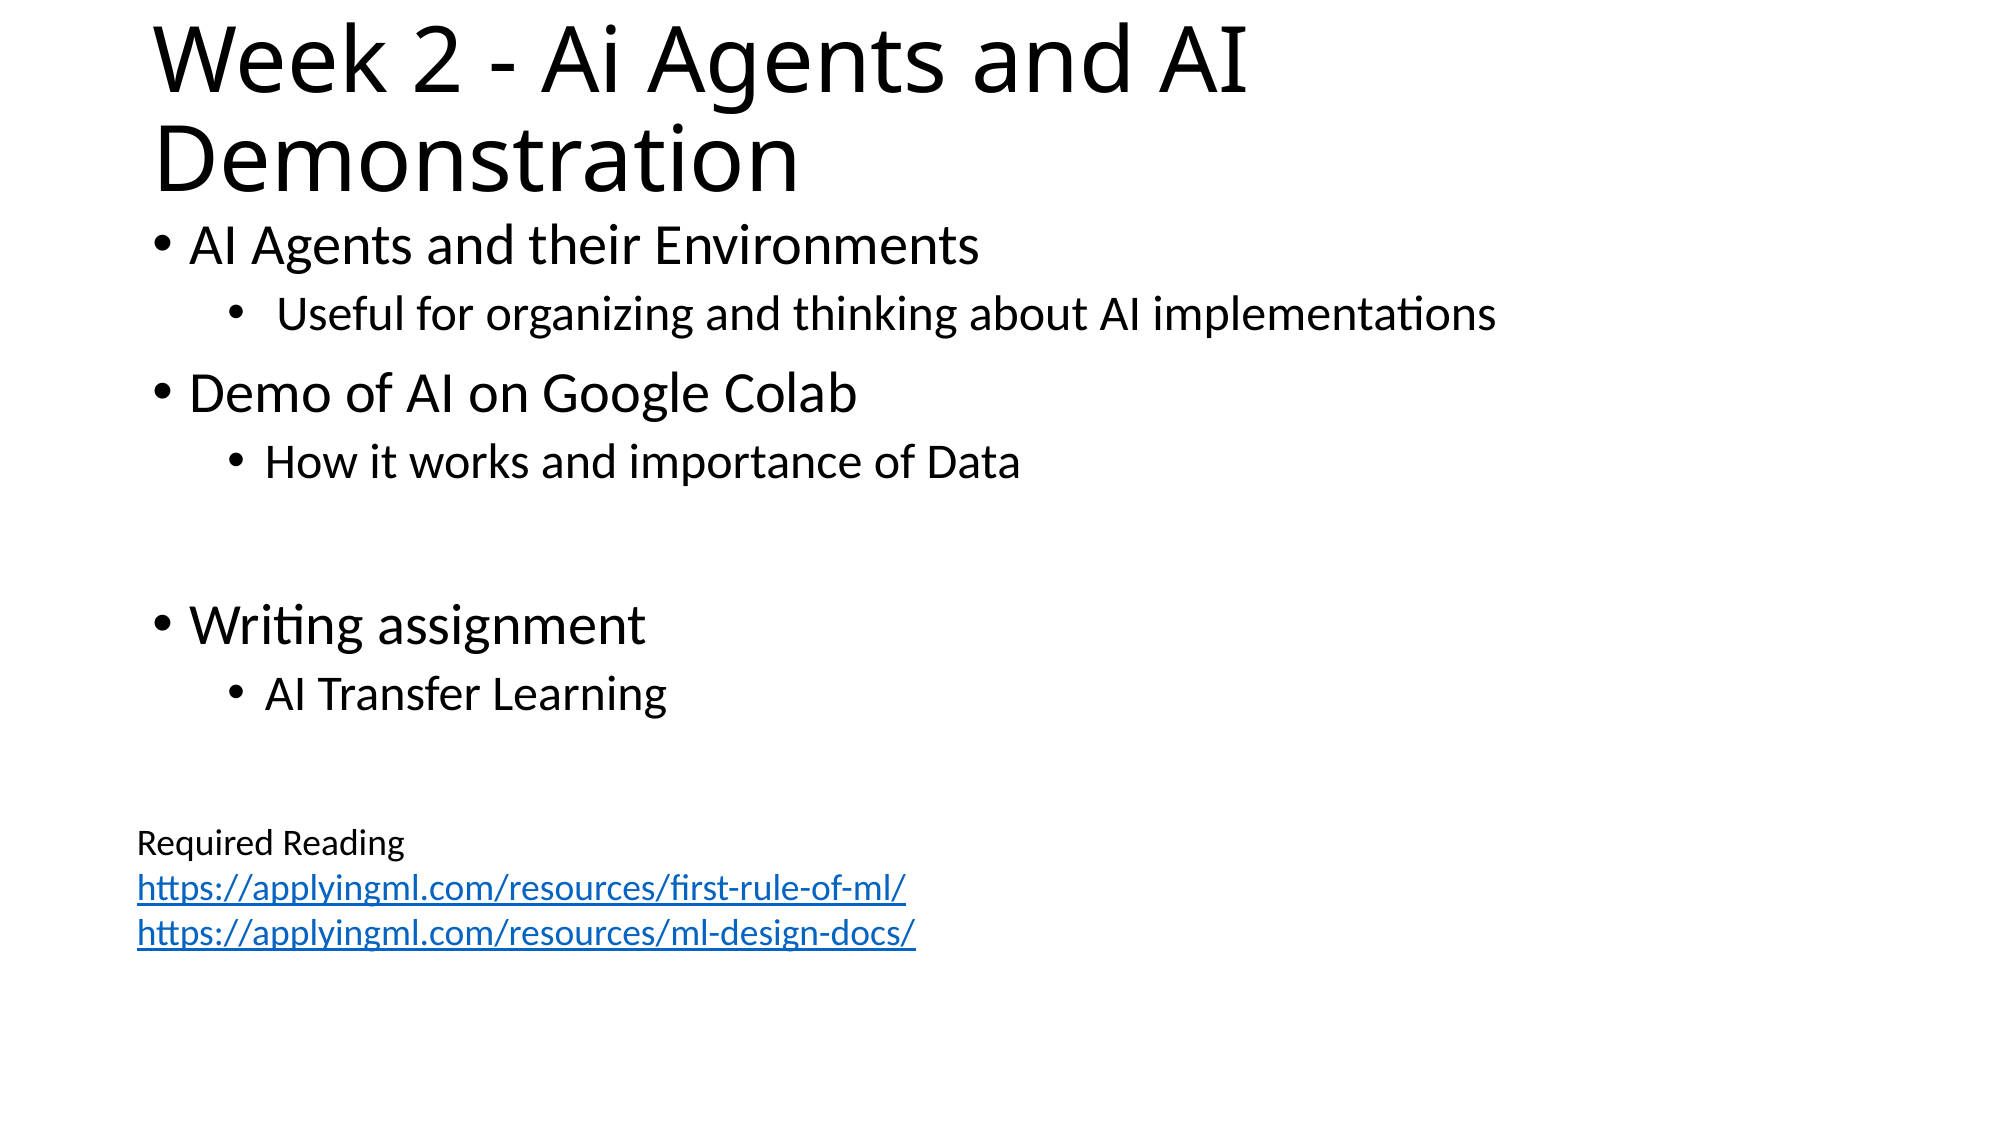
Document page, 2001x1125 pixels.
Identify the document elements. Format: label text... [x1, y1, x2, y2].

title Week 2 - Ai Agents and AI Demonstration [137, 49, 1863, 175]
text_box Required Reading https://applyingml.com/resources/first-rule-of-ml/ https://applyingml.com/resources/ml-design-docs/ [122, 810, 1320, 1006]
list AI Agents and their Environments Useful for organizing and thinking about AI implementations Demo of AI on Google Colab How it works and importance of Data Writing assignment AI Transfer Learning [137, 206, 1863, 811]
